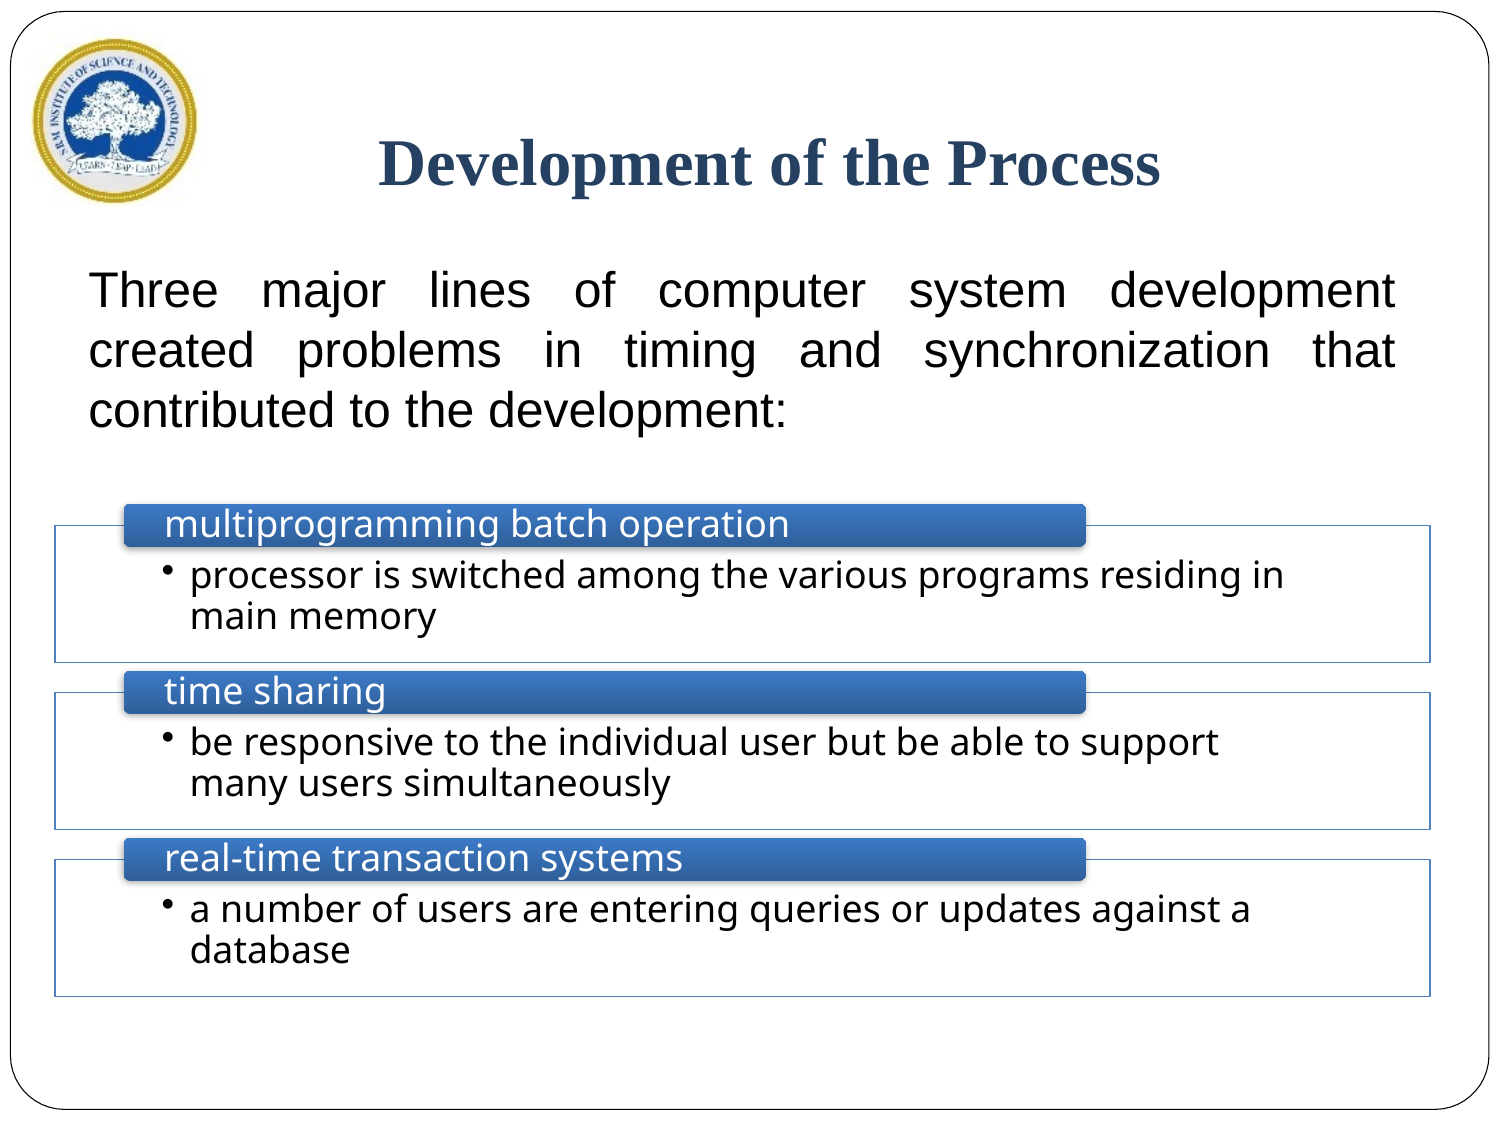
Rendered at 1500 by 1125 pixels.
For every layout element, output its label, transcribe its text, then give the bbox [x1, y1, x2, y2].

text_box Three major lines of computer system development created problems in timing and synchronization that contributed to the development: [73, 249, 1411, 500]
text_box Development of the Process [128, 119, 1413, 200]
text_box [31, 31, 202, 207]
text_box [54, 501, 1431, 999]
